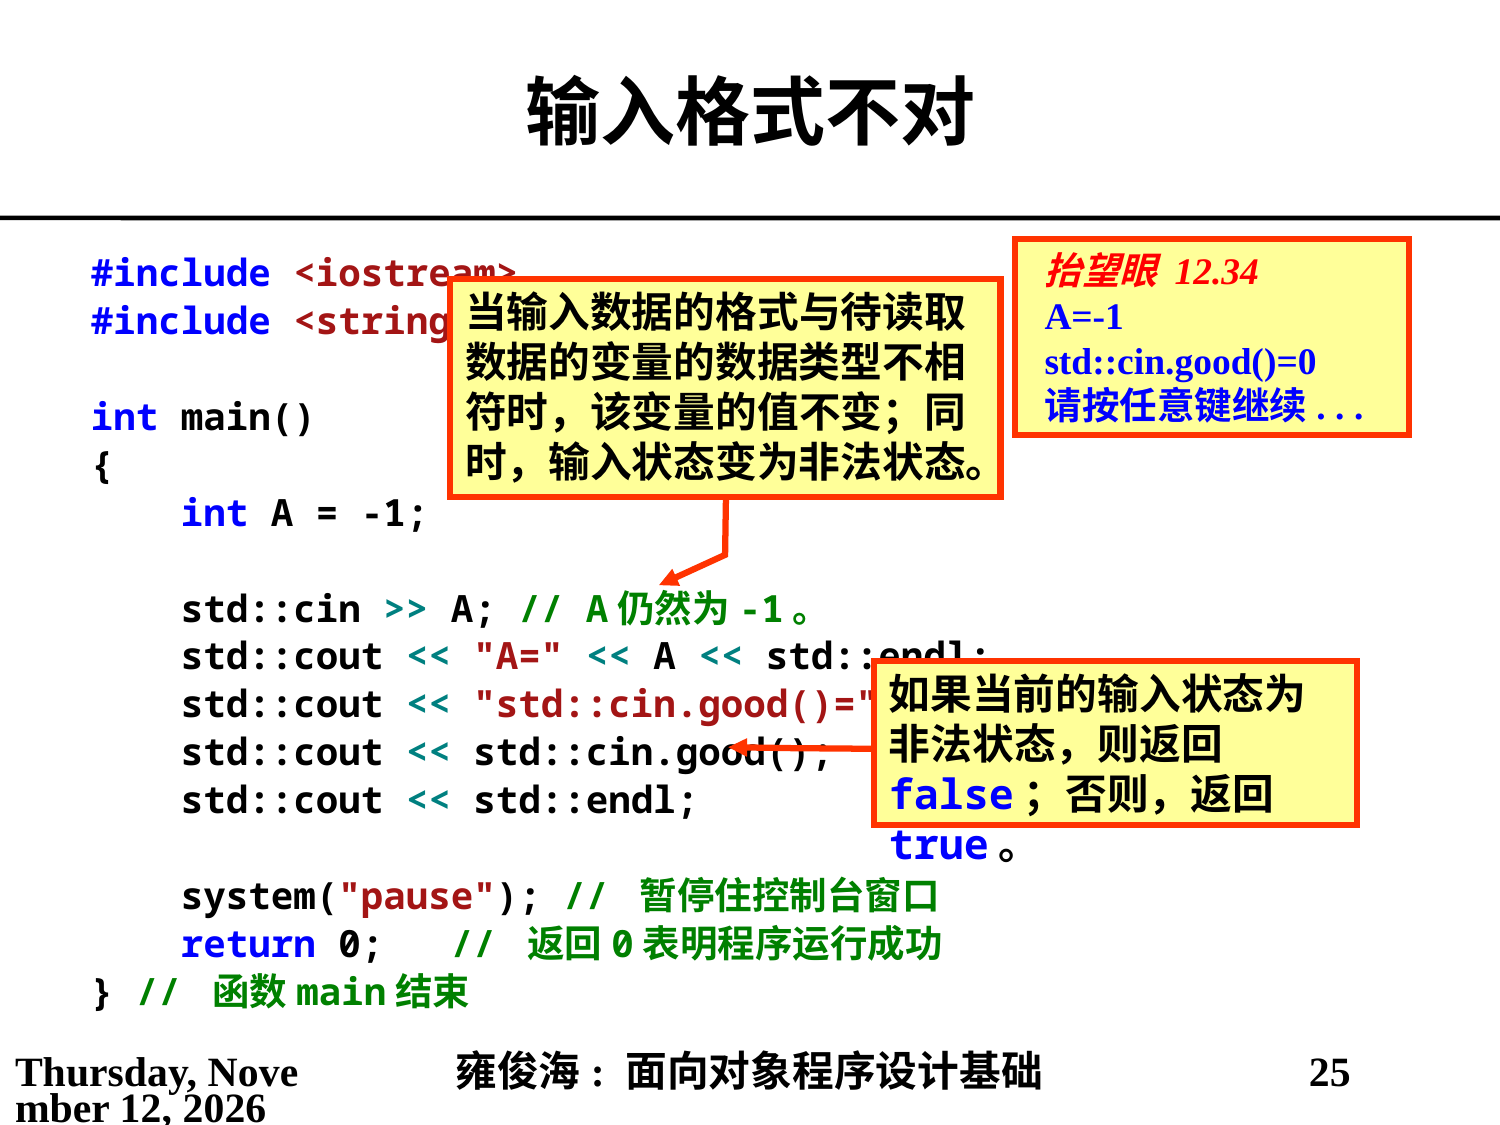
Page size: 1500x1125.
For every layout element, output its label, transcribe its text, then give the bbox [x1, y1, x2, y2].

slide_number 25 [1161, 1042, 1499, 1103]
text_box 如果当前的输入状态为非法状态，则返回false；否则，返回true。 [728, 660, 1358, 826]
footer 雍俊海: 面向对象程序设计基础 [337, 1042, 1161, 1103]
list #include <iostream> #include <string> int main() { int A = -1; std::cin >> A; // A仍然为-1。 std::cout << "A=" << A << std::endl; std::cout << "std::cin.good()="; std::cout << std::cin.good(); std::cout << std::endl; system("pause"); // 暂停住控制台窗口 return 0; // 返回0表明程序运行成功 } // 函数main结束 [75, 239, 1425, 1042]
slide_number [0, 1042, 337, 1103]
text_box 当输入数据的格式与待读取数据的变量的数据类型不相符时，该变量的值不变；同时，输入状态变为非法状态。 [450, 278, 1001, 586]
title 输入格式不对 [0, 0, 1500, 217]
text_box 抬望眼 12.34 A=-1 std::cin.good()=0 请按任意键继续. . . [1015, 239, 1410, 436]
